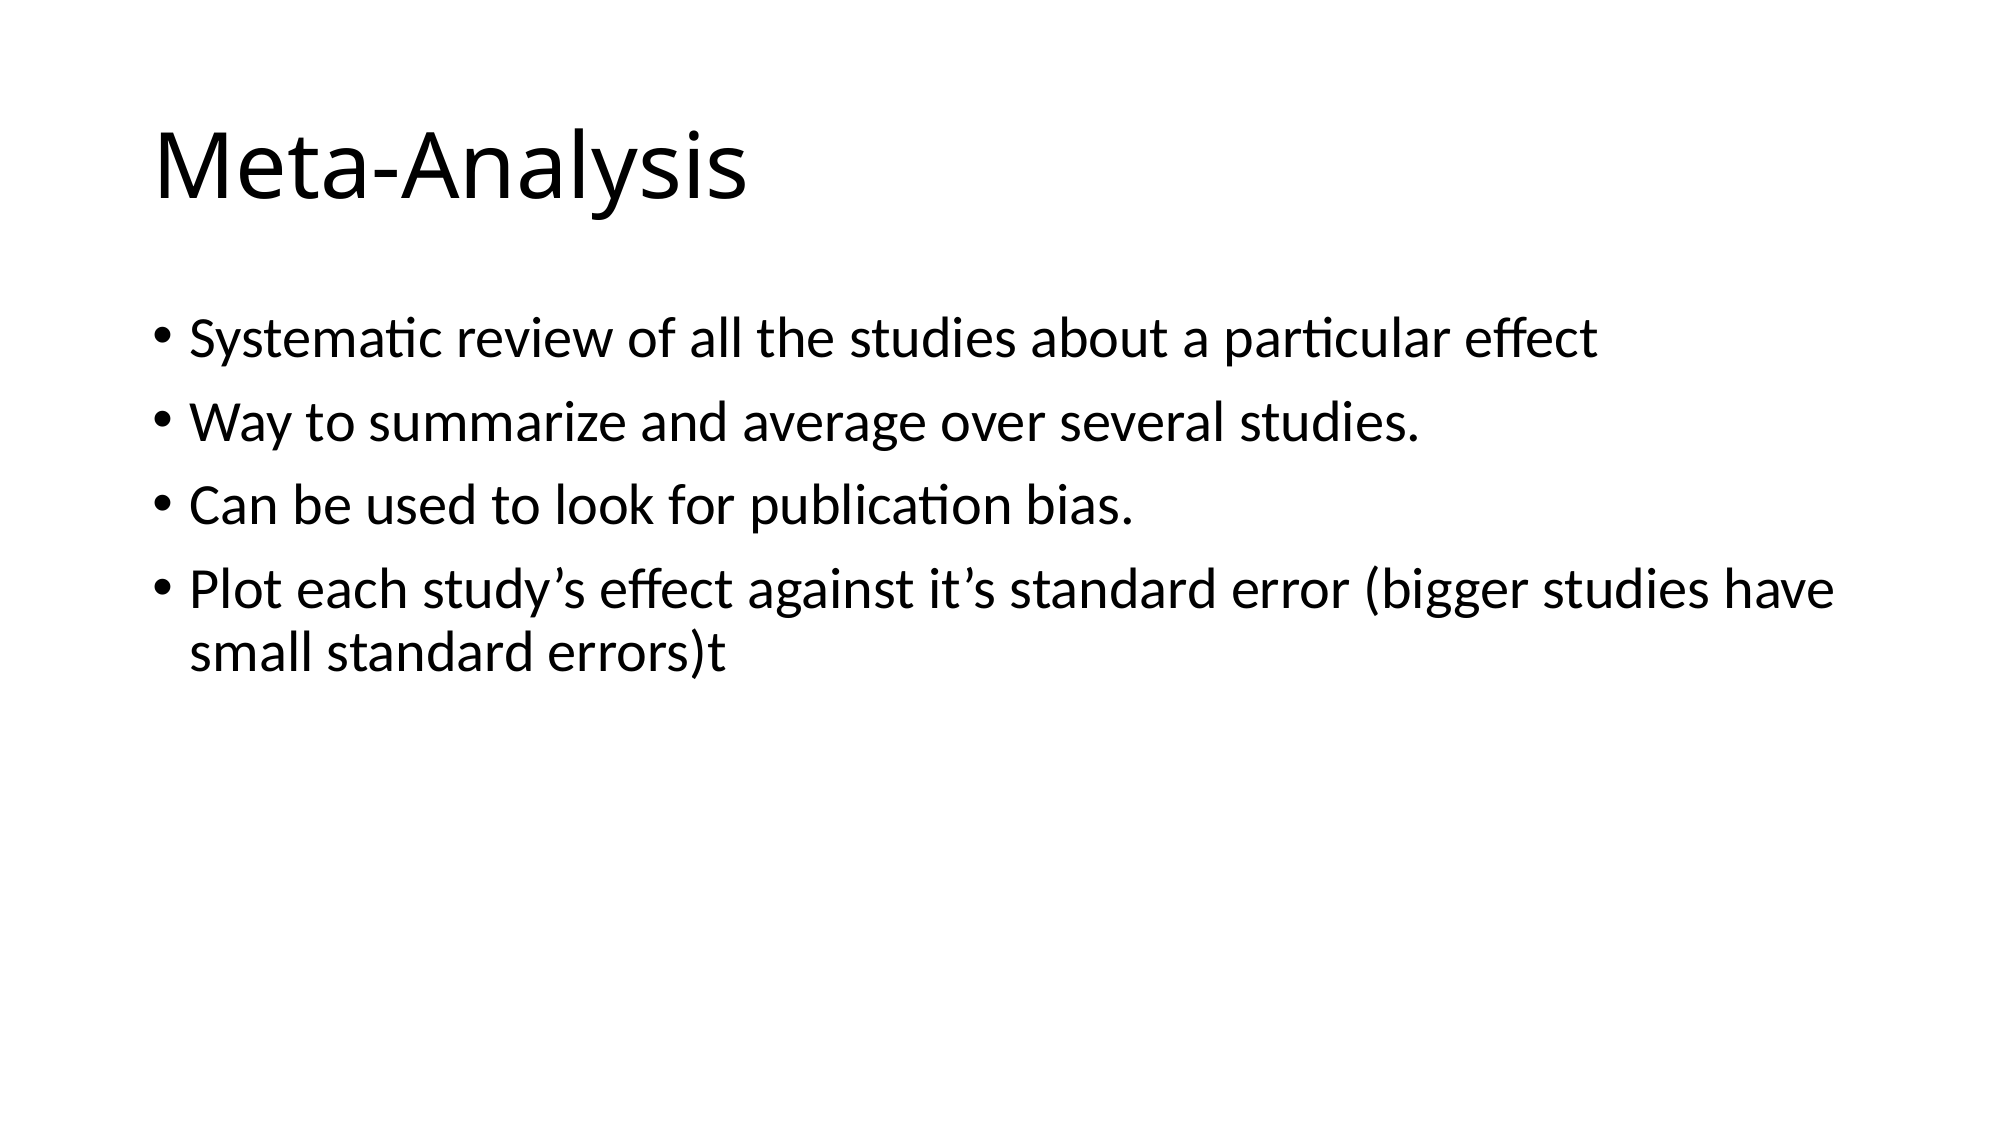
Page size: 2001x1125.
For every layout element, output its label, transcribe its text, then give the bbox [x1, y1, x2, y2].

title Meta-Analysis [137, 59, 1863, 278]
list Systematic review of all the studies about a particular effect Way to summarize and average over several studies. Can be used to look for publication bias. Plot each study’s effect against it’s standard error (bigger studies have small standard errors)t [137, 299, 1863, 1014]
